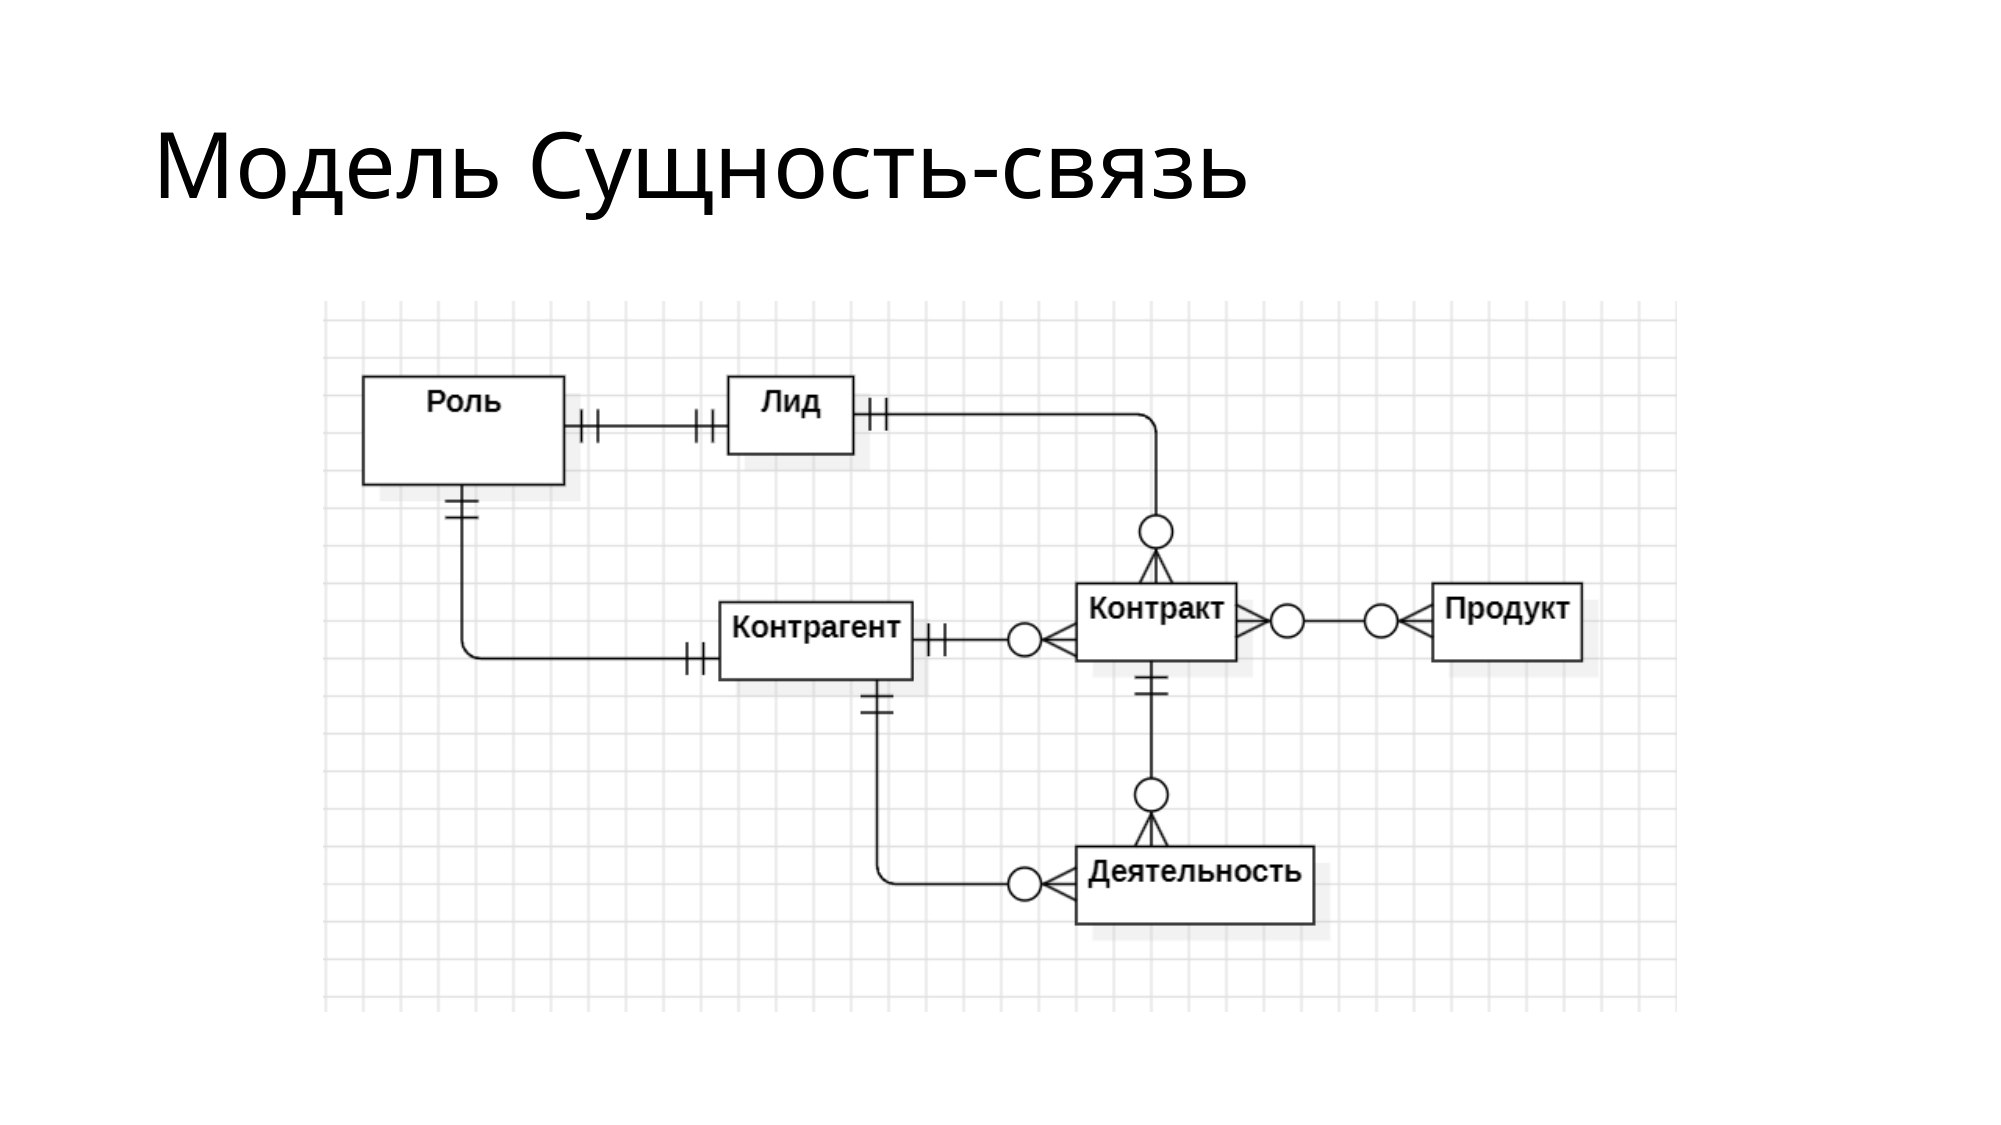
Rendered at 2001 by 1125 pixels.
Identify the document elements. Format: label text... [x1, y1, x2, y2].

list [323, 301, 1677, 1012]
title Модель Сущность-связь [137, 59, 1863, 278]
